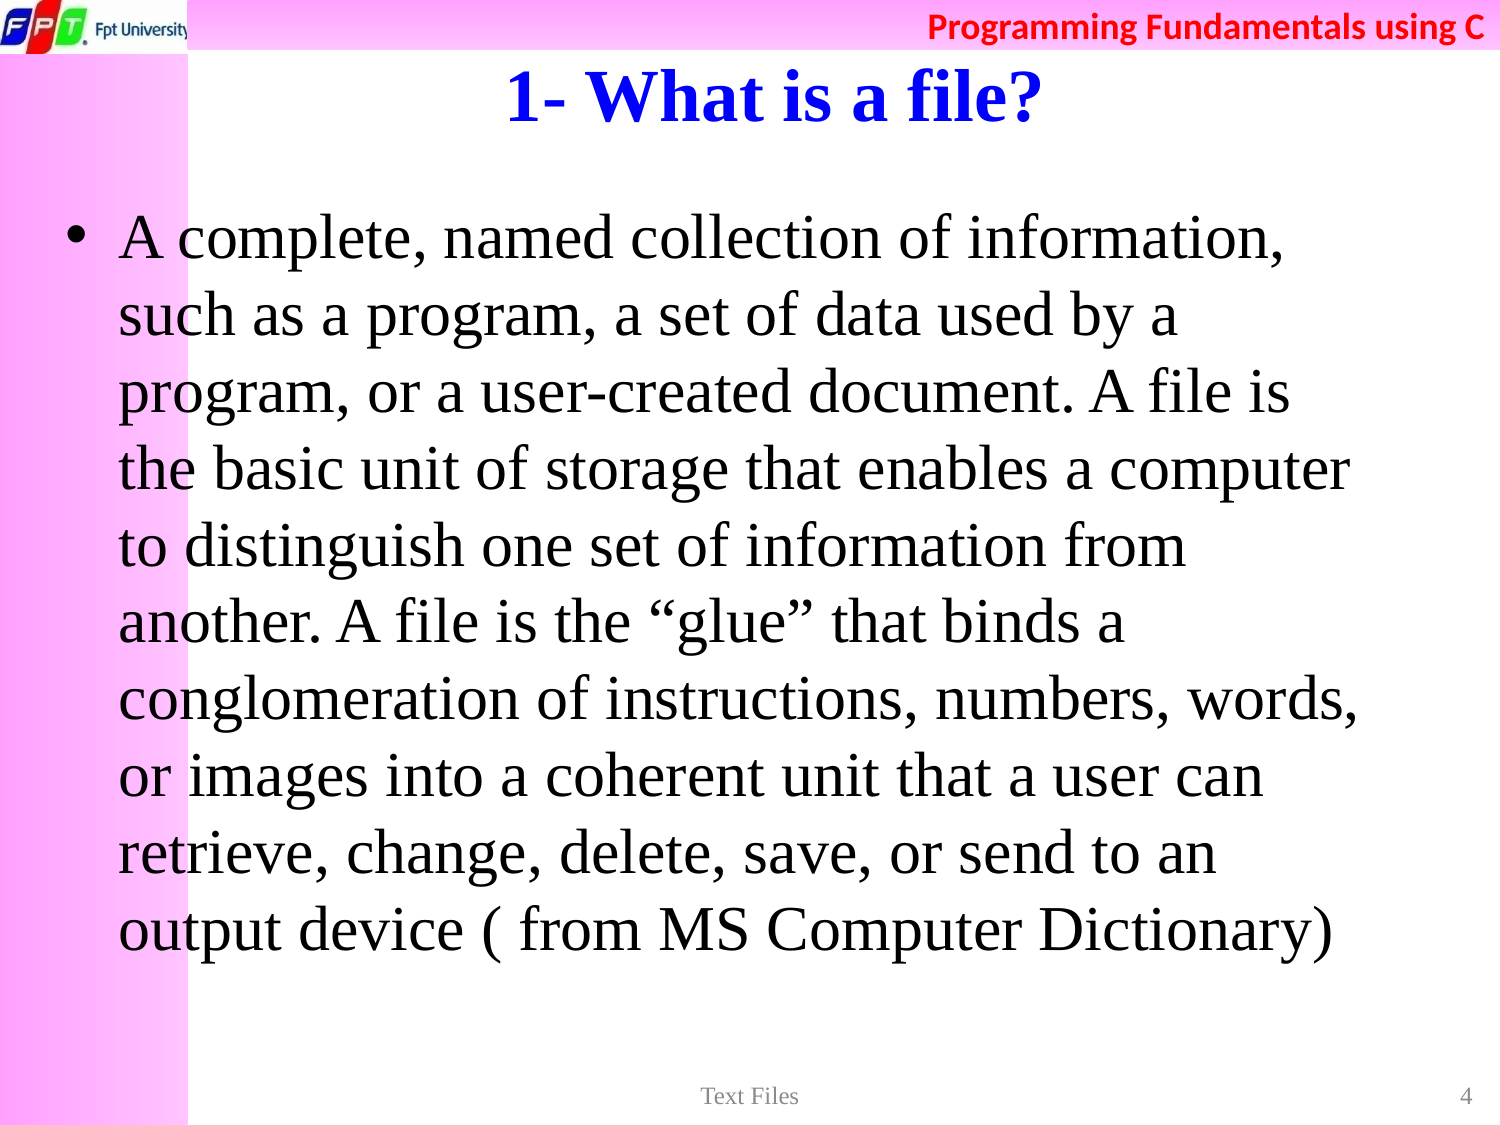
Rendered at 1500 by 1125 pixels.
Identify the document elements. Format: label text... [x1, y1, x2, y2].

picture [0, 0, 188, 54]
list A complete, named collection of information, such as a program, a set of data used by a program, or a user-created document. A file is the basic unit of storage that enables a computer to distinguish one set of information from another. A file is the “glue” that binds a conglomeration of instructions, numbers, words, or images into a coherent unit that a user can retrieve, change, delete, save, or send to an output device ( from MS Computer Dictionary) [50, 187, 1400, 1025]
title 1- What is a file? [125, 45, 1425, 138]
footer Text Files [512, 1074, 988, 1116]
slide_number 4 [1137, 1074, 1488, 1116]
